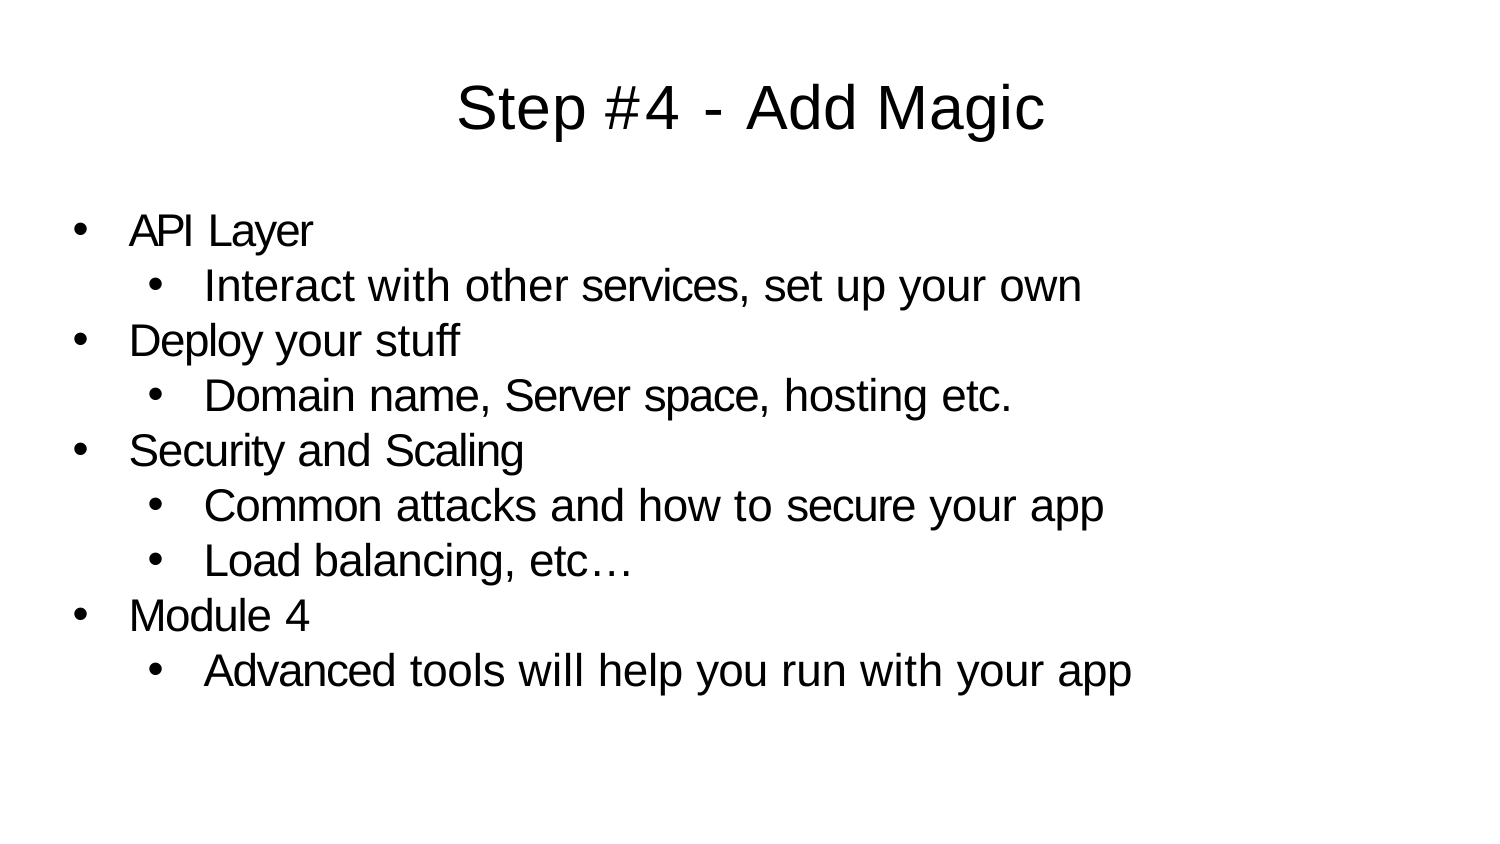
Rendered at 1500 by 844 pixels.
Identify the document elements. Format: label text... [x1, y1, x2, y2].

text_box API Layer Interact with other services, set up your own Deploy your stuff Domain name, Server space, hosting etc. Security and Scaling Common attacks and how to secure your app Load balancing, etc… Module 4 Advanced tools will help you run with your app [70, 201, 1500, 751]
title Step #4 - Add Magic [75, 33, 1425, 175]
